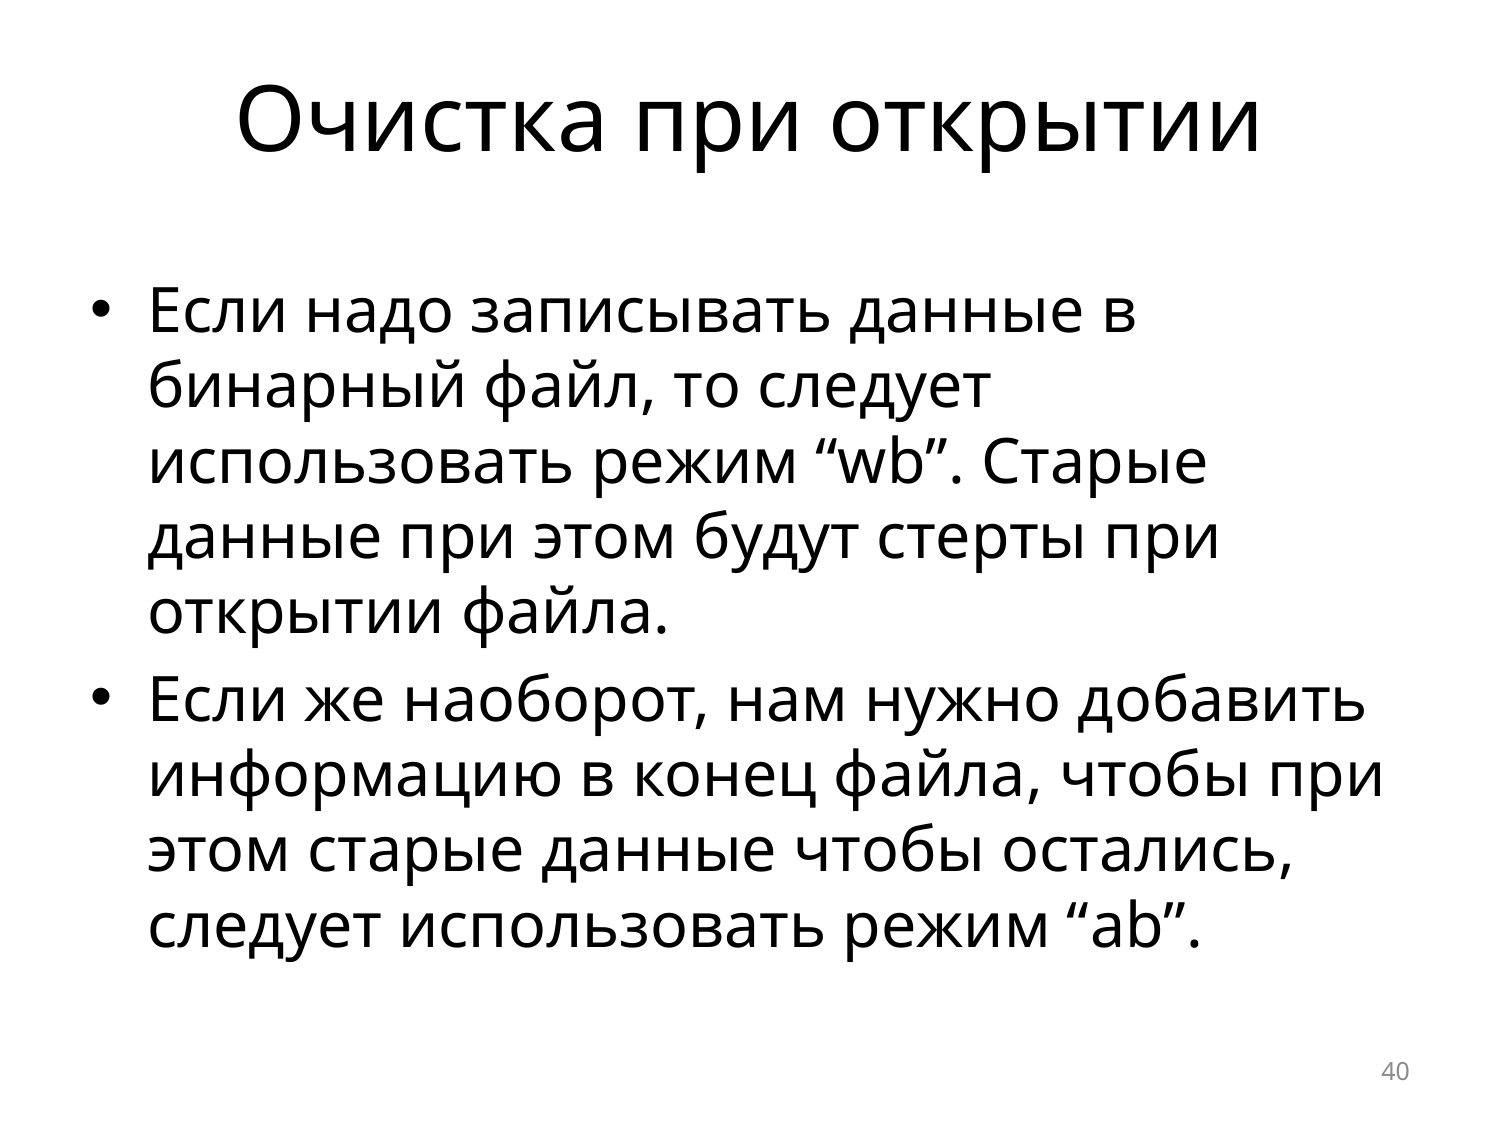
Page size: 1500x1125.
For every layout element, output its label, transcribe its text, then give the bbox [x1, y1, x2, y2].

title Очистка при открытии [75, 45, 1425, 185]
slide_number 40 [1074, 1042, 1425, 1103]
list Если надо записывать данные в бинарный файл, то следует использовать режим “wb”. Старые данные при этом будут стерты при открытии файла. Если же наоборот, нам нужно добавить информацию в конец файла, чтобы при этом старые данные чтобы остались, следует использовать режим “ab”. [75, 262, 1425, 1005]
